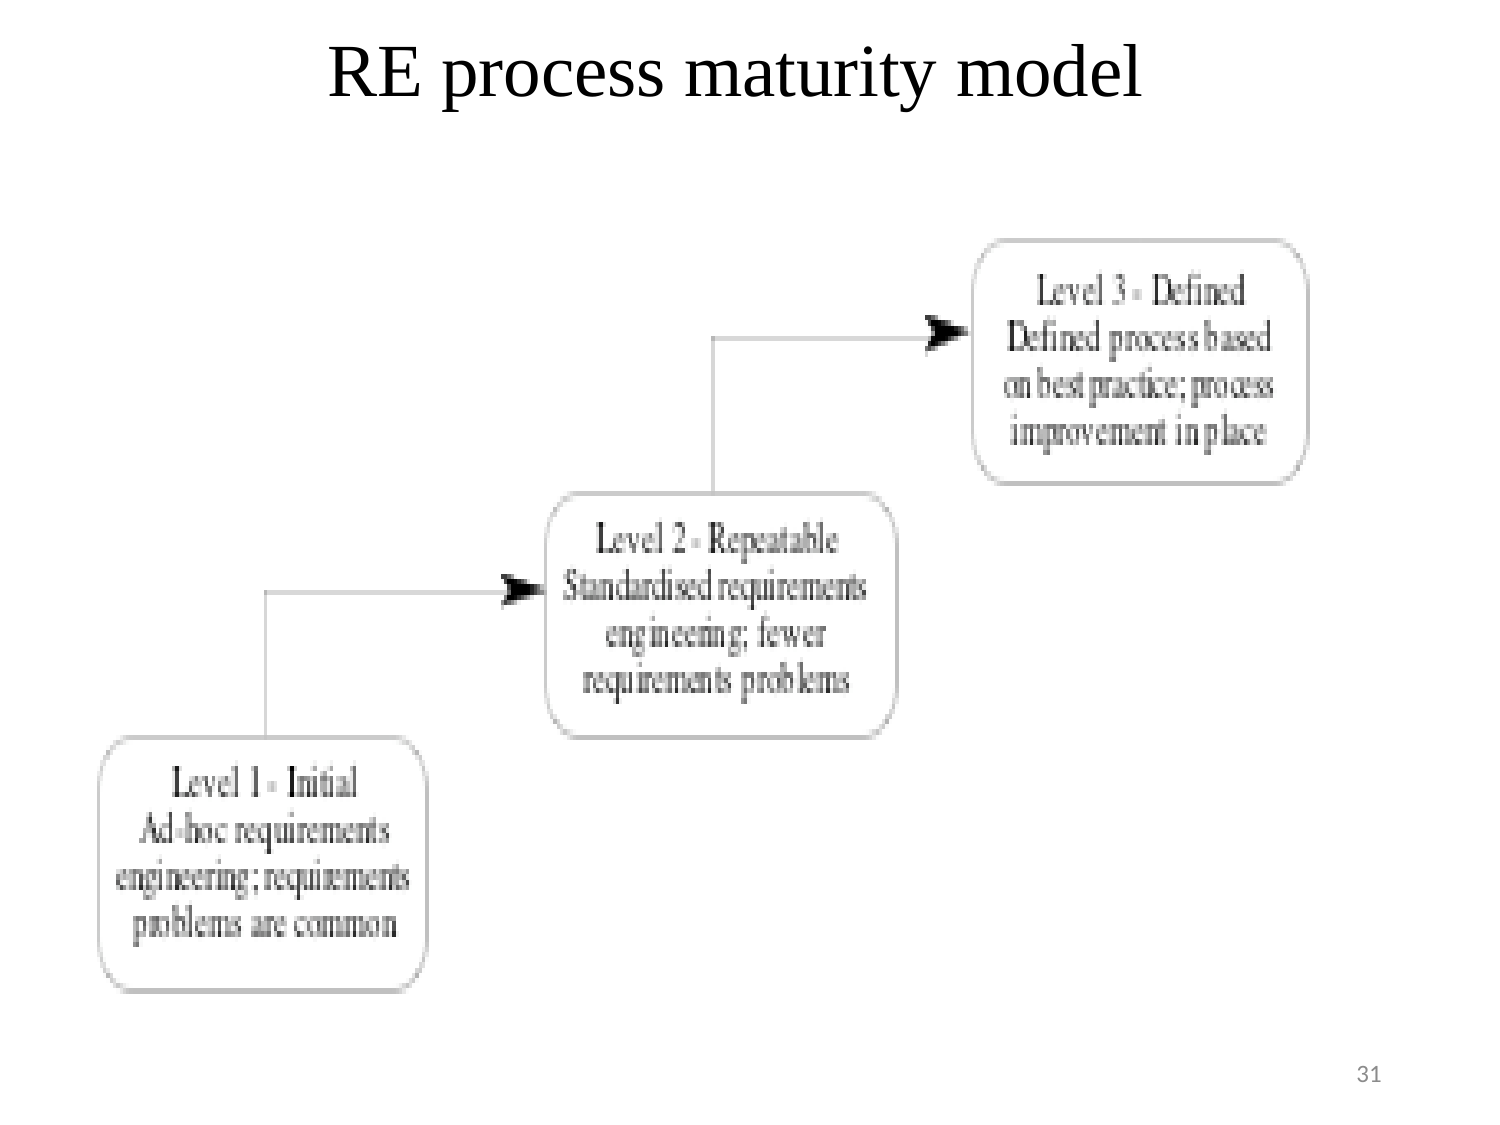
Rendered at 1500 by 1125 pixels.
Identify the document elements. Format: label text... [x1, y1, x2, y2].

title RE process maturity model [0, 15, 1471, 130]
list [97, 238, 1309, 994]
slide_number 31 [1059, 1042, 1397, 1103]
